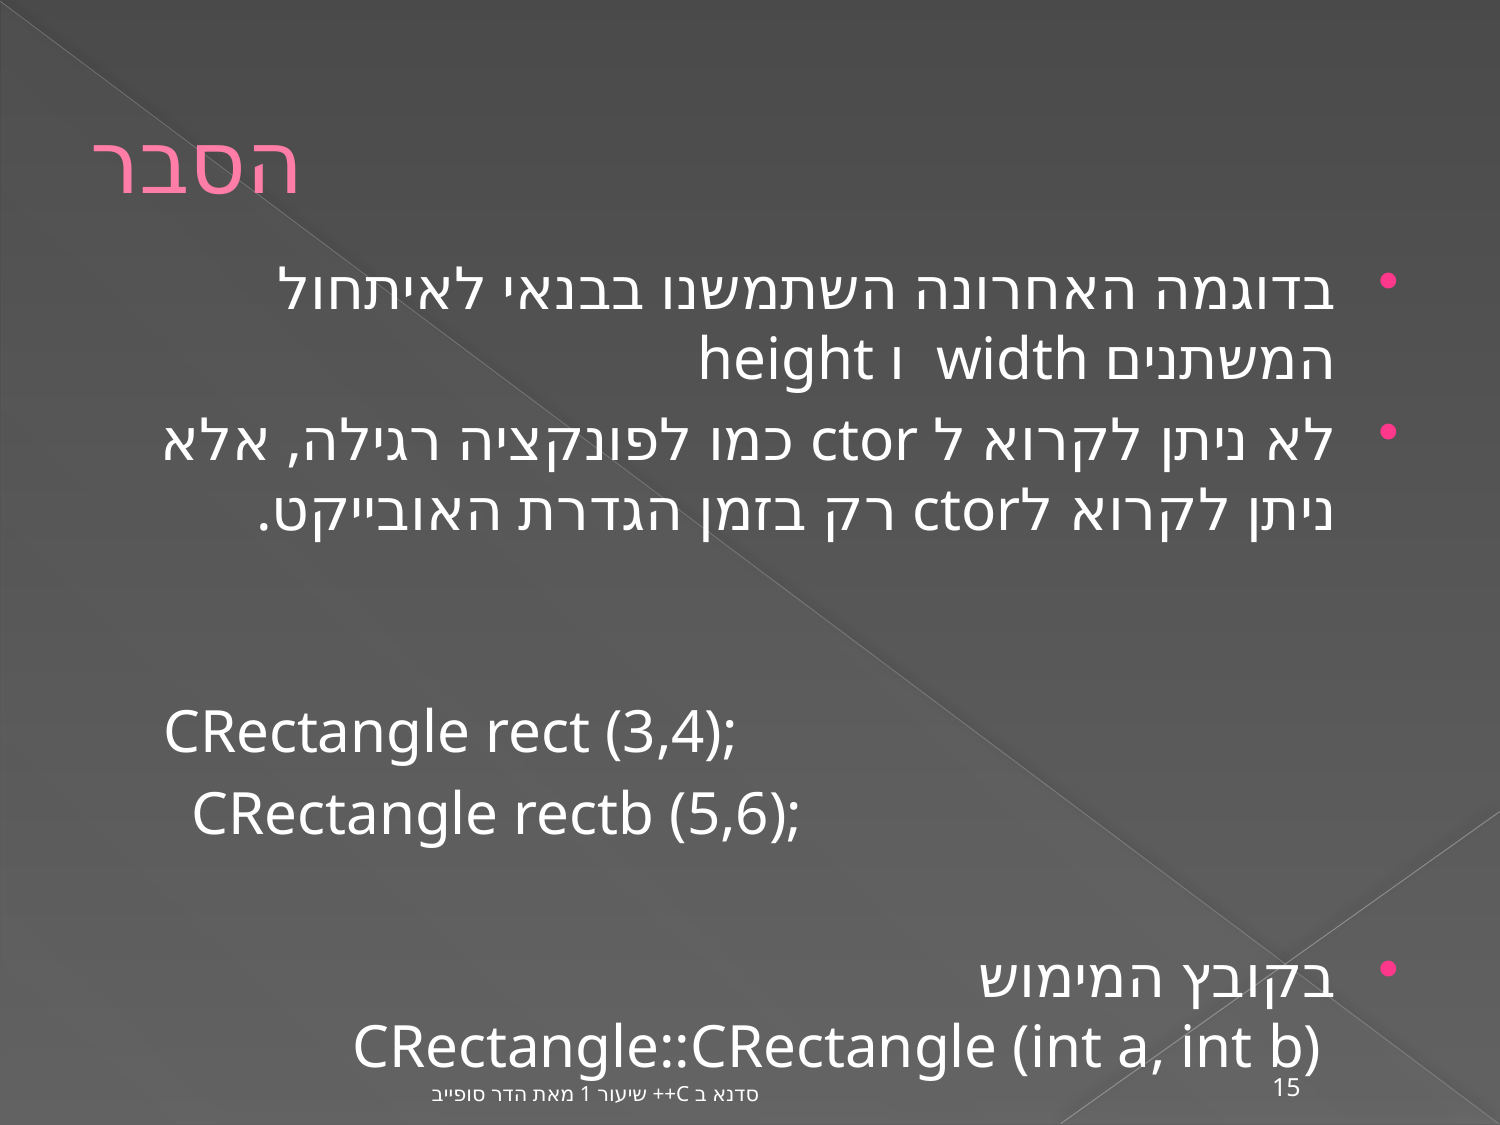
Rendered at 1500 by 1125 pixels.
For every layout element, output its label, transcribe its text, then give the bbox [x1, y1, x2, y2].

footer סדנא ב C++ שיעור 1 מאת הדר סופייב [75, 1063, 774, 1113]
title הסבר [75, 43, 1425, 243]
slide_number 15 [1245, 1063, 1328, 1113]
list בדוגמה האחרונה השתמשנו בבנאי לאיתחול המשתנים width ו height לא ניתן לקרוא ל ctor כמו לפונקציה רגילה, אלא ניתן לקרוא לctor רק בזמן הגדרת האובייקט. CRectangle rect (3,4); CRectangle rectb (5,6); בקובץ המימוש CRectangle::CRectangle (int a, int b) [75, 243, 1425, 1035]
